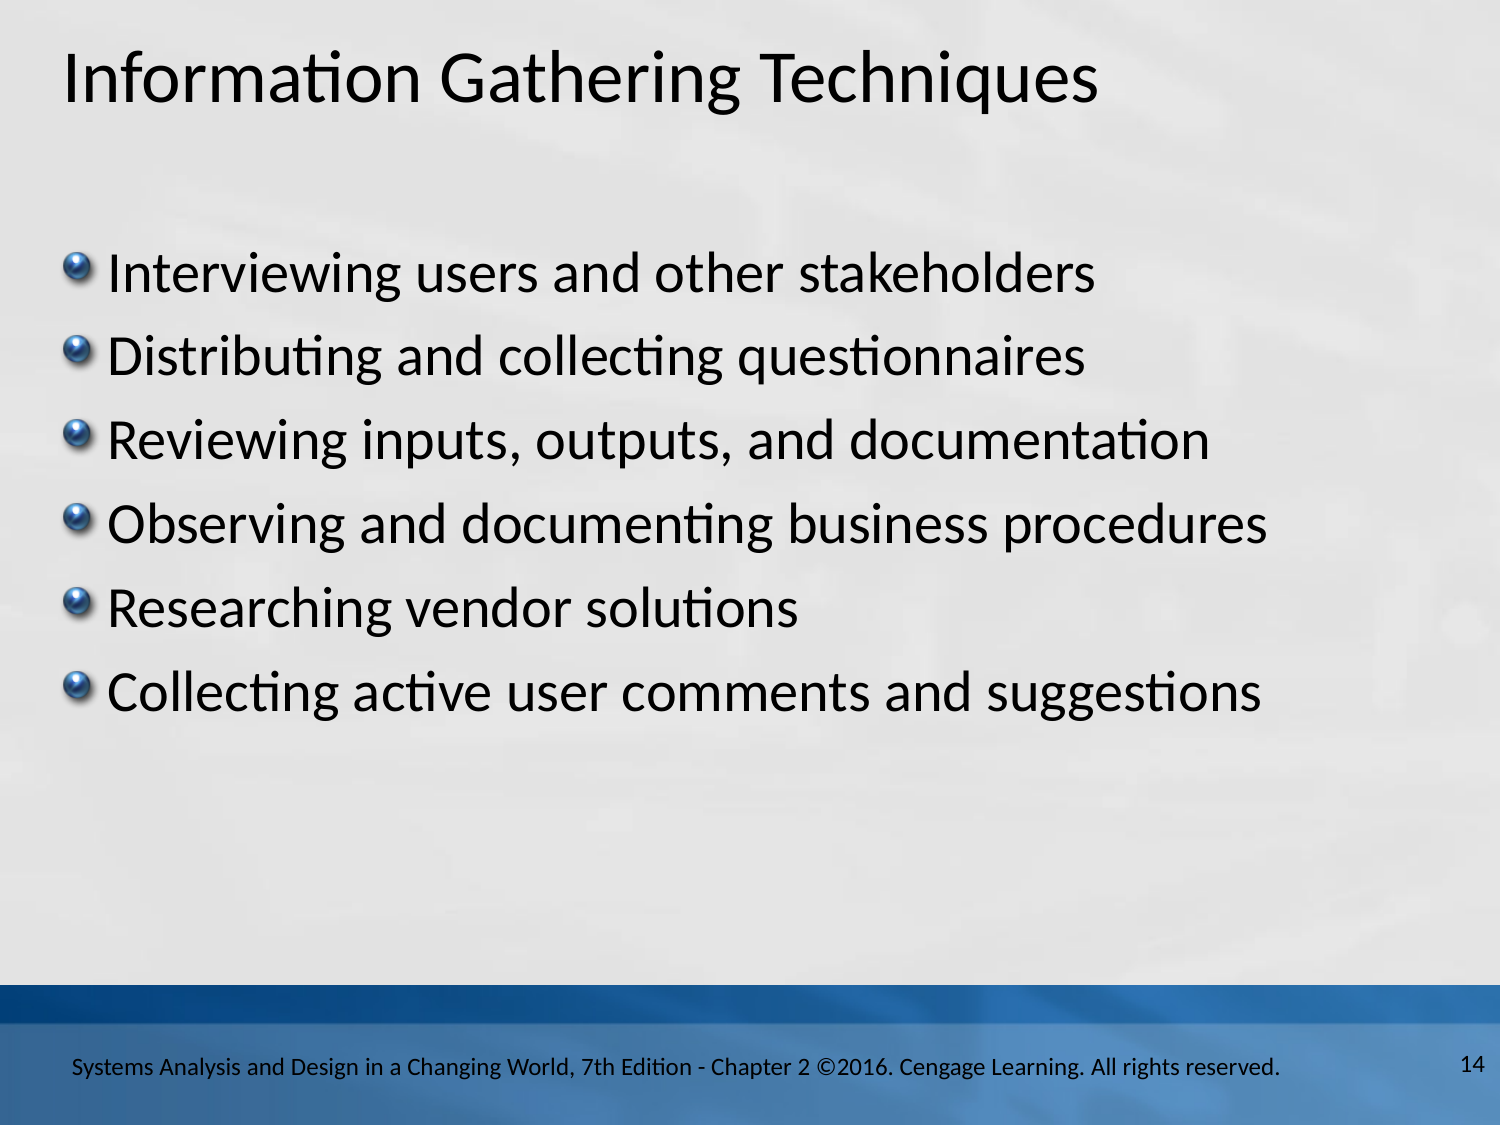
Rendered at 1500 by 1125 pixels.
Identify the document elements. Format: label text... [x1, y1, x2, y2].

slide_number 14 [1312, 1025, 1500, 1100]
title Information Gathering Techniques [62, 37, 1438, 120]
picture [0, 0, 1500, 1125]
list Interviewing users and other stakeholders Distributing and collecting questionnaires Reviewing inputs, outputs, and documentation Observing and documenting business procedures Researching vendor solutions Collecting active user comments and suggestions [59, 241, 1410, 880]
